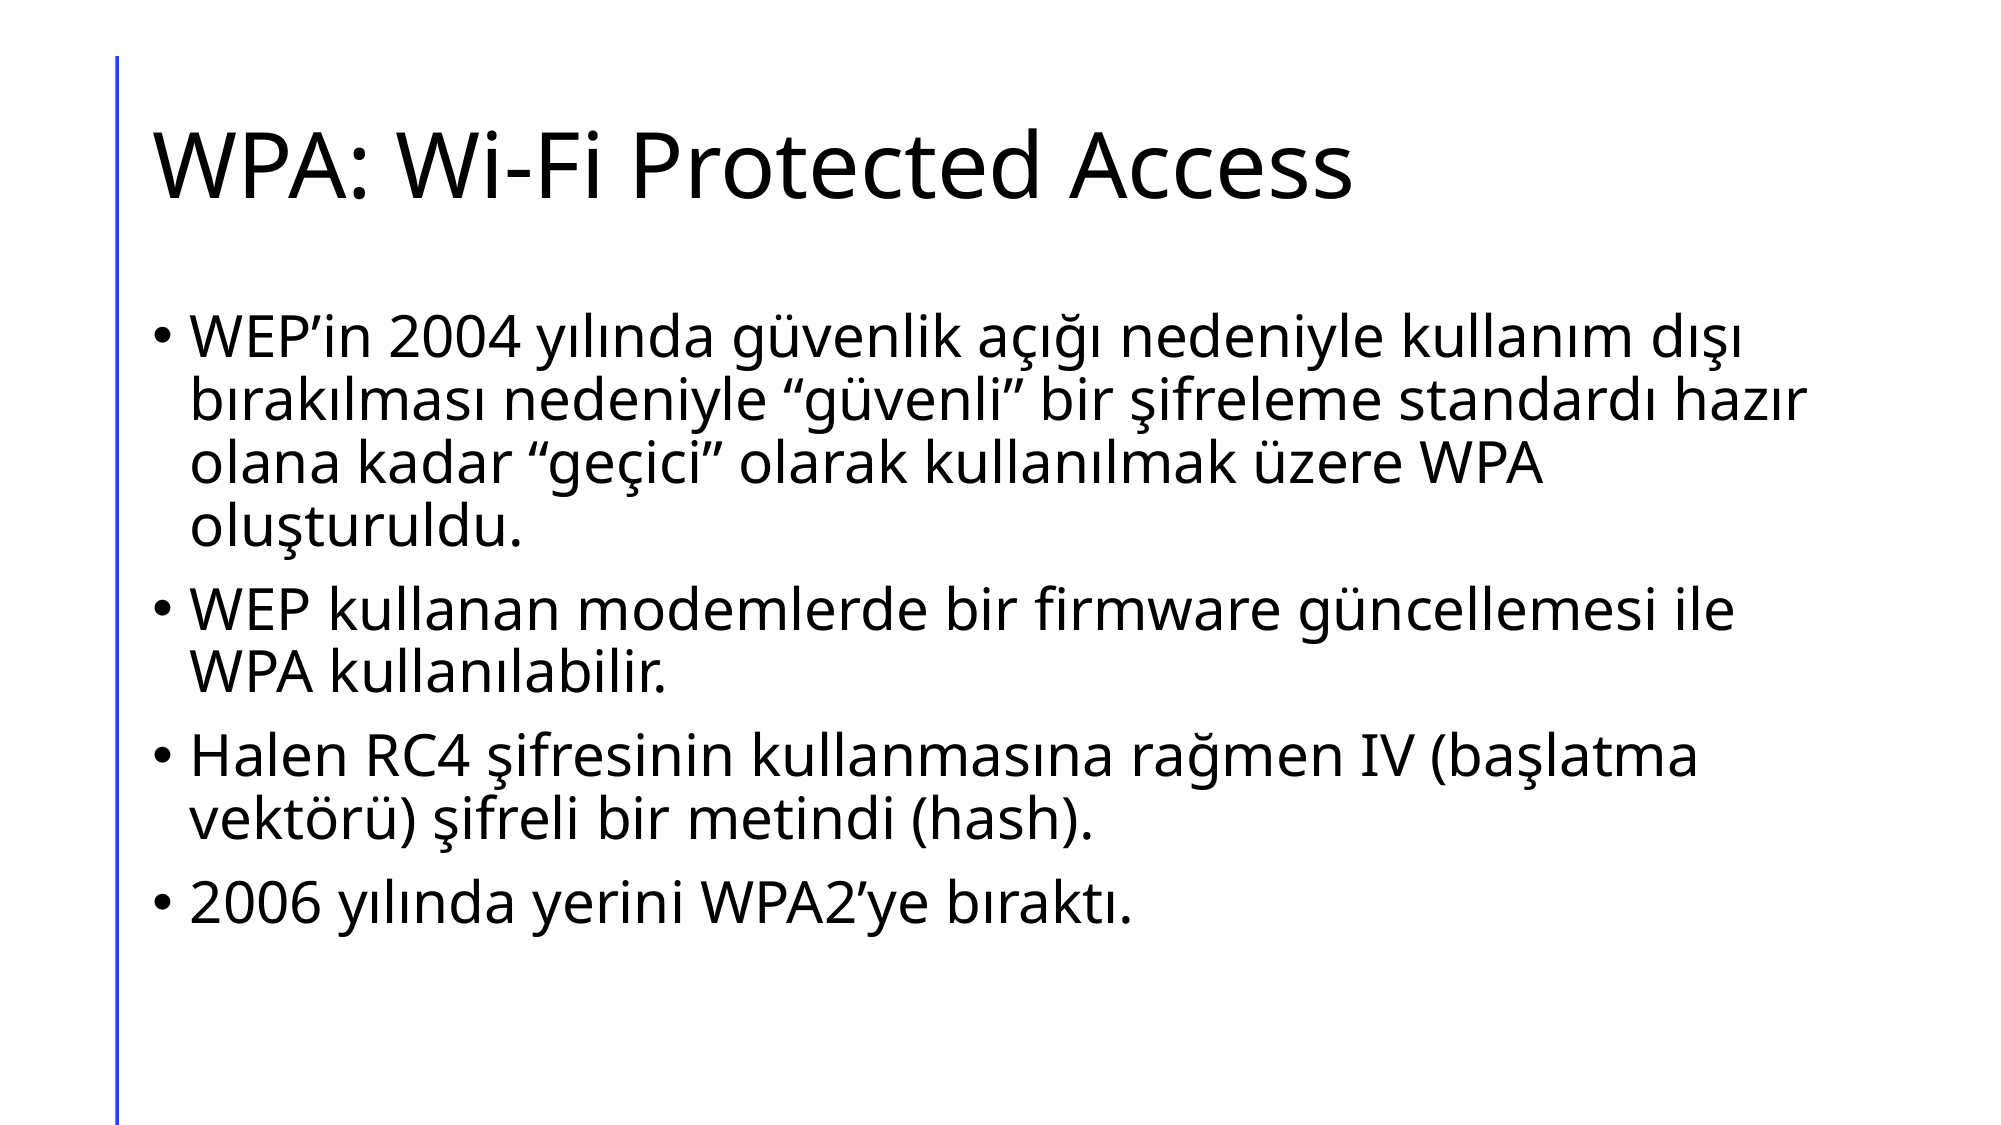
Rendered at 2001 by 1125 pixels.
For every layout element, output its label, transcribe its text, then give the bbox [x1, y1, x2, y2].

list WEP’in 2004 yılında güvenlik açığı nedeniyle kullanım dışı bırakılması nedeniyle “güvenli” bir şifreleme standardı hazır olana kadar “geçici” olarak kullanılmak üzere WPA oluşturuldu. WEP kullanan modemlerde bir firmware güncellemesi ile WPA kullanılabilir. Halen RC4 şifresinin kullanmasına rağmen IV (başlatma vektörü) şifreli bir metindi (hash). 2006 yılında yerini WPA2’ye bıraktı. [137, 299, 1863, 946]
title WPA: Wi-Fi Protected Access [137, 59, 1863, 278]
